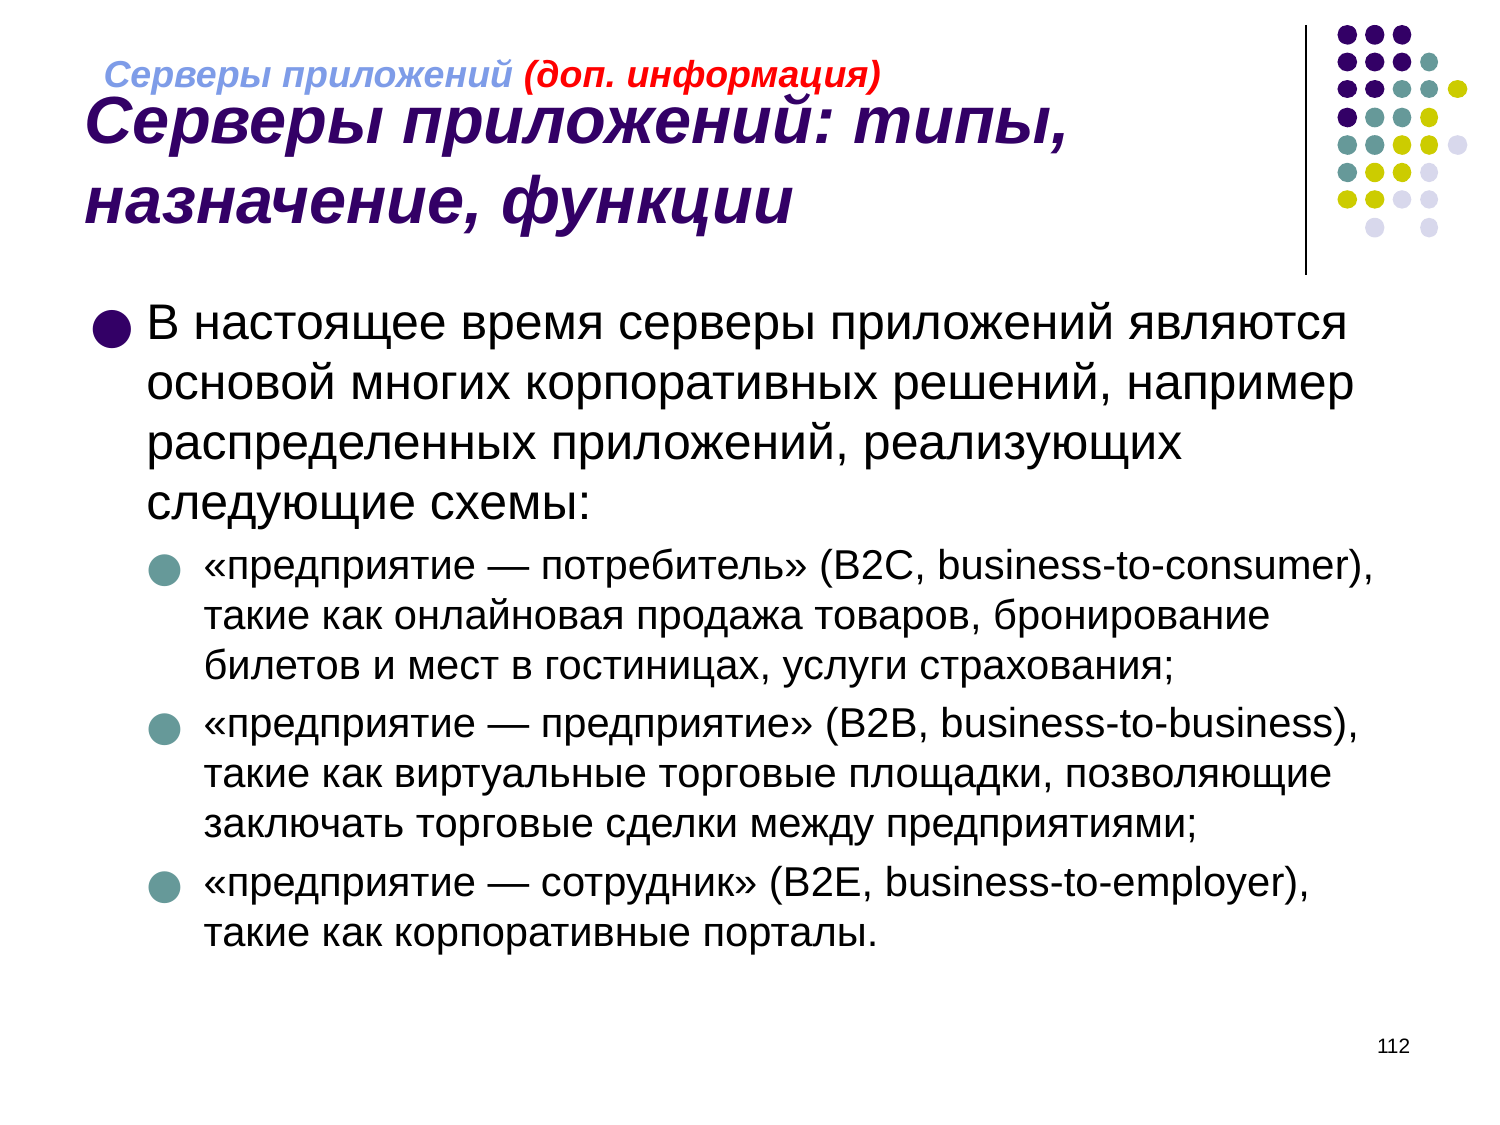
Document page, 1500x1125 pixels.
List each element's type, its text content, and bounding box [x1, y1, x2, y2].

text_box ‹#› [1074, 1024, 1425, 1100]
text_box Серверы приложений (доп. информация) [88, 42, 904, 103]
title Серверы приложений: типы, назначение, функции [69, 103, 1308, 245]
list В настоящее время серверы приложений являются основой многих корпоративных решений, например распределенных приложений, реализующих следующие схемы: «предприятие — потребитель» (B2C, business-to-consumer), такие как онлайновая продажа товаров, бронирование билетов и мест в гостиницах, услуги страхования; «предприятие — предприятие» (B2B, business-to-business), такие как виртуальные торговые площадки, позволяющие заключать торговые сделки между предприятиями; «предприятие — сотрудник» (B2E, business-to-employer), такие как корпоративные порталы. [75, 282, 1425, 1006]
